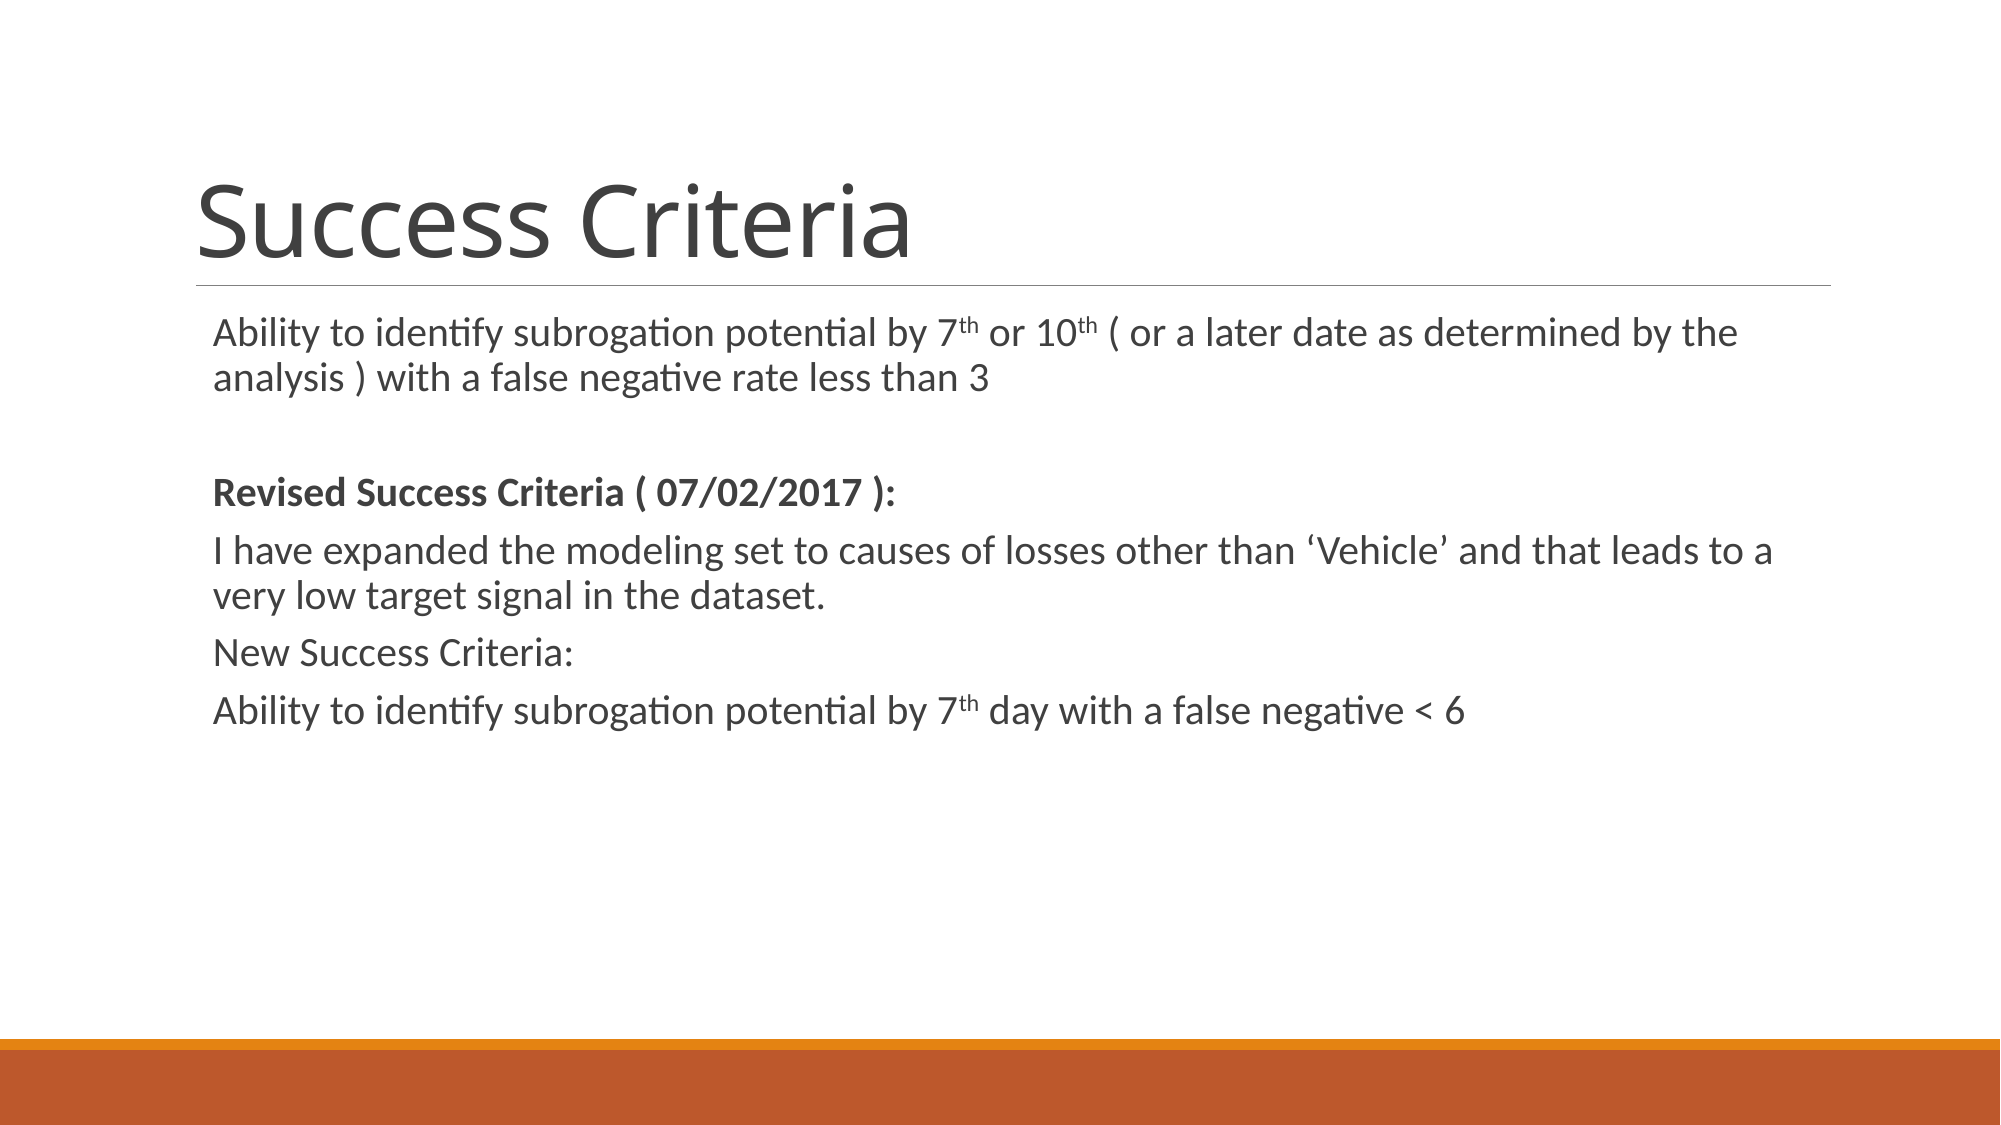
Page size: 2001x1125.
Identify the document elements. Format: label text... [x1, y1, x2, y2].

title Success Criteria [180, 47, 1830, 285]
list Ability to identify subrogation potential by 7th or 10th ( or a later date as determined by the analysis ) with a false negative rate less than 3 Revised Success Criteria ( 07/02/2017 ): I have expanded the modeling set to causes of losses other than ‘Vehicle’ and that leads to a very low target signal in the dataset. New Success Criteria: Ability to identify subrogation potential by 7th day with a false negative < 6 [180, 302, 1830, 963]
